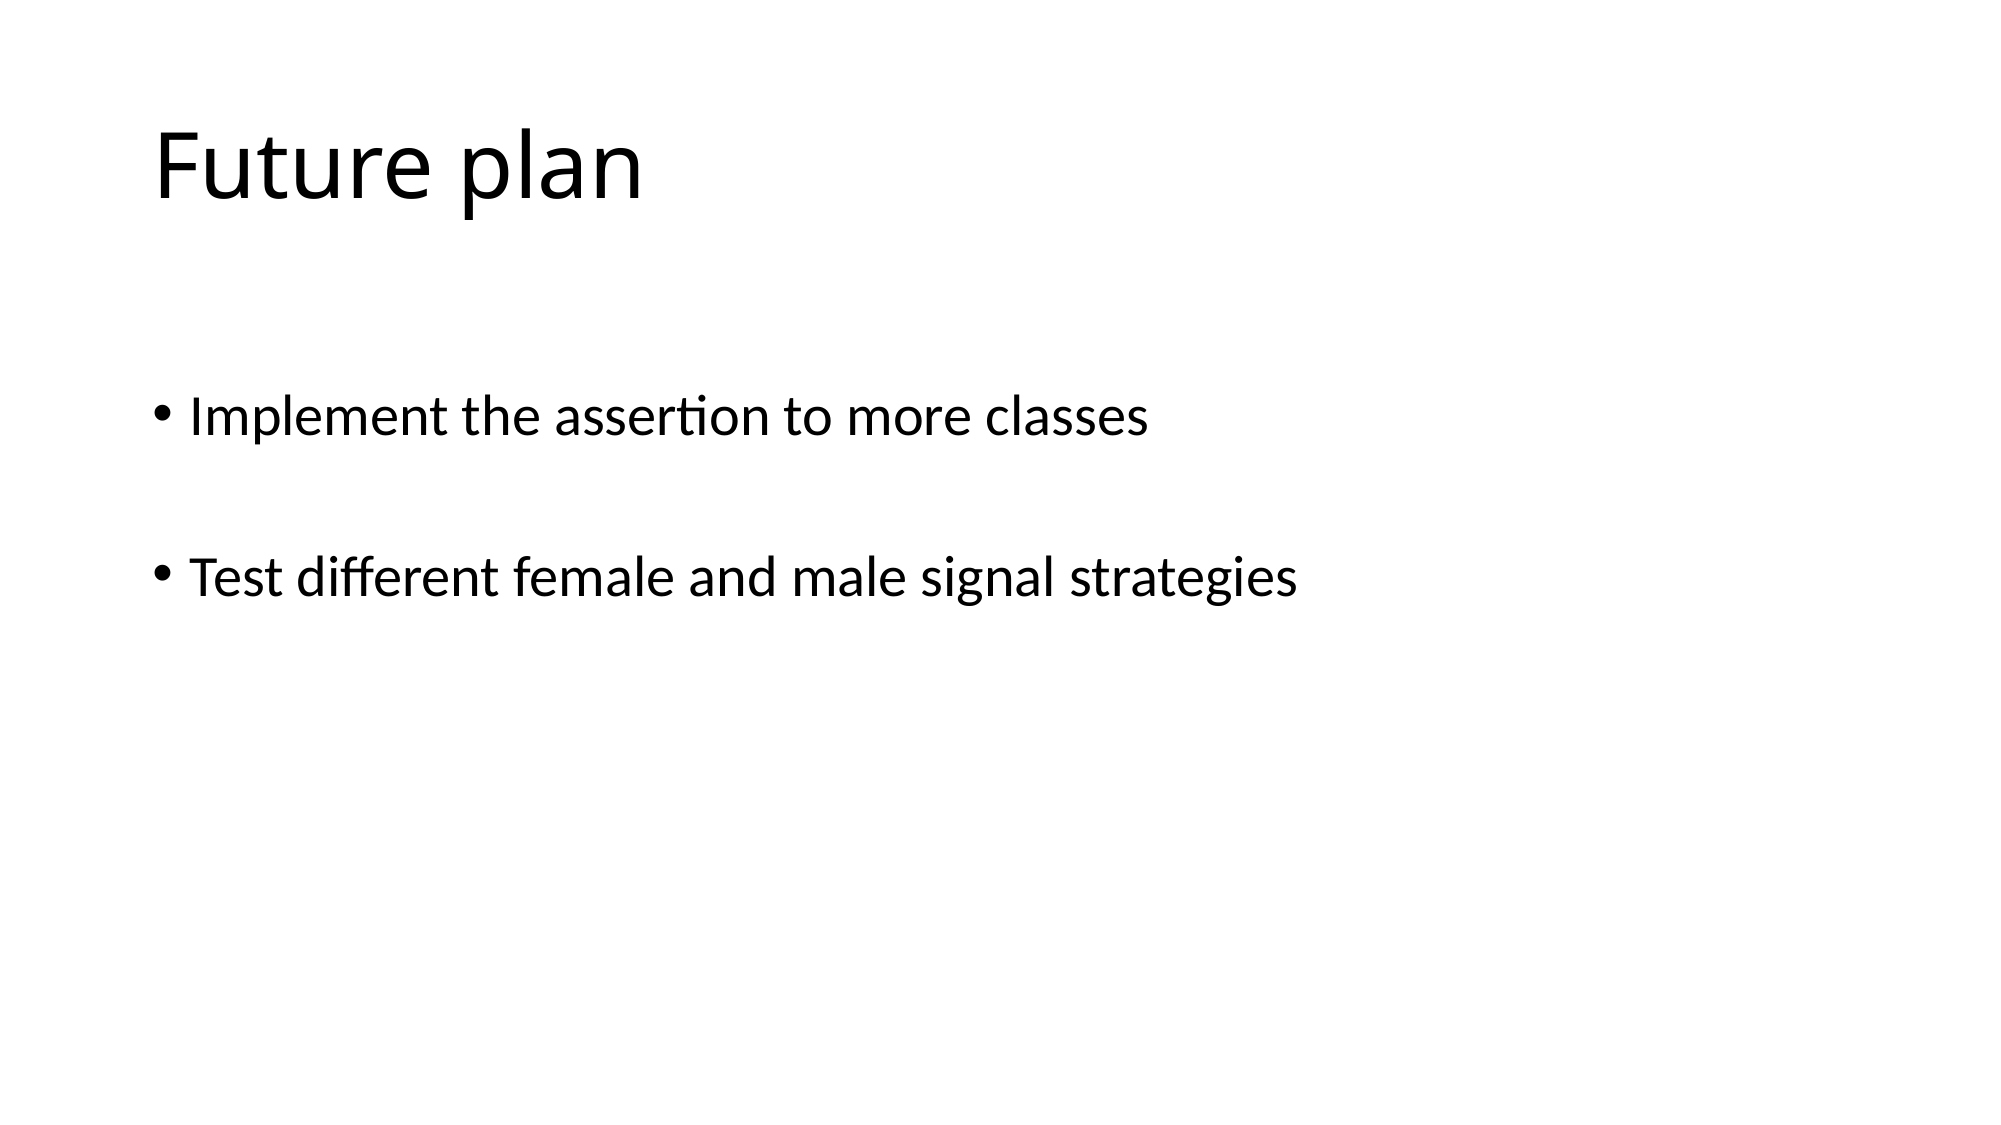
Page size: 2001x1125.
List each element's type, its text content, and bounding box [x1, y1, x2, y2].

title Future plan [137, 59, 1863, 278]
list Implement the assertion to more classes Test different female and male signal strategies [137, 299, 1863, 1014]
